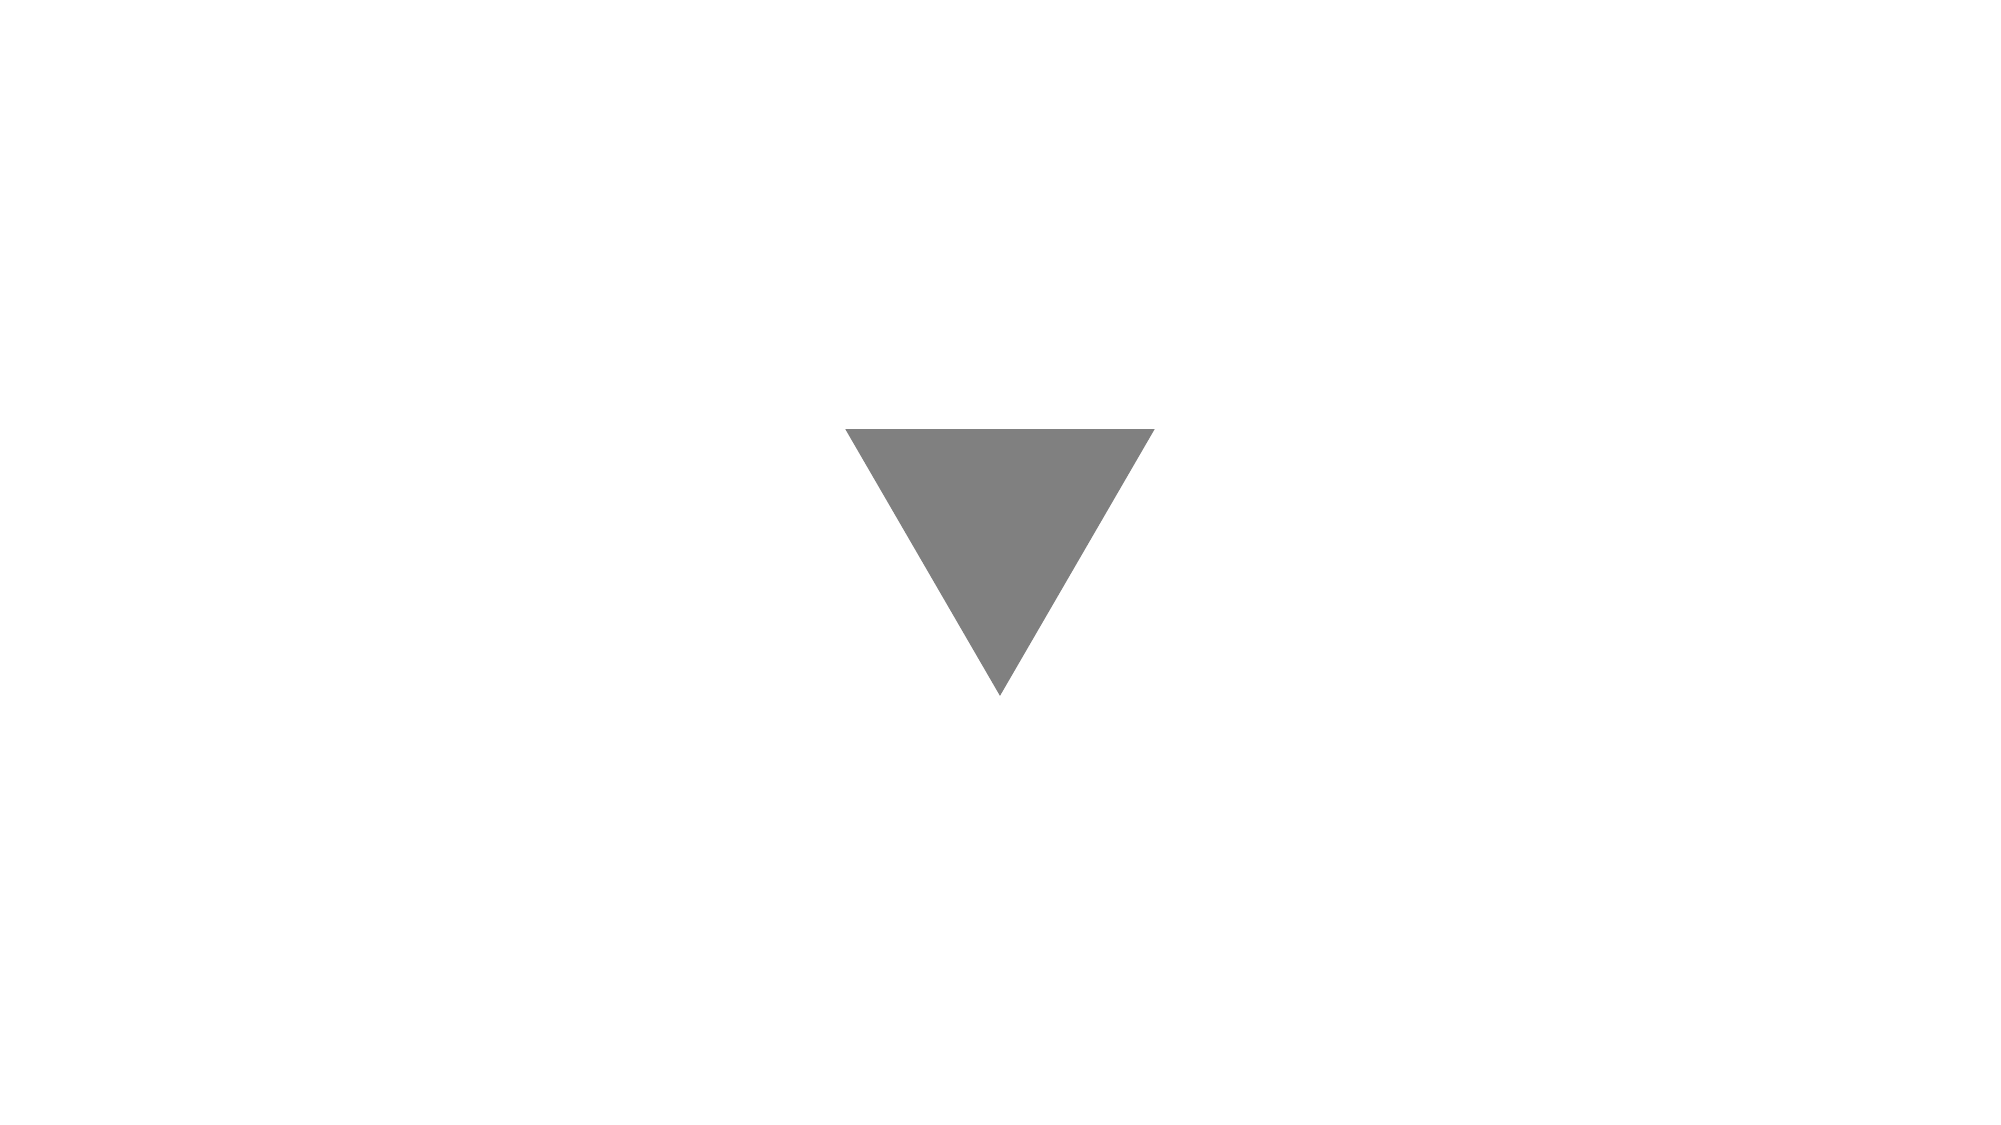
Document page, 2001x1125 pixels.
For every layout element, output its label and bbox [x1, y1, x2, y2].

text_box [843, 428, 1157, 698]
